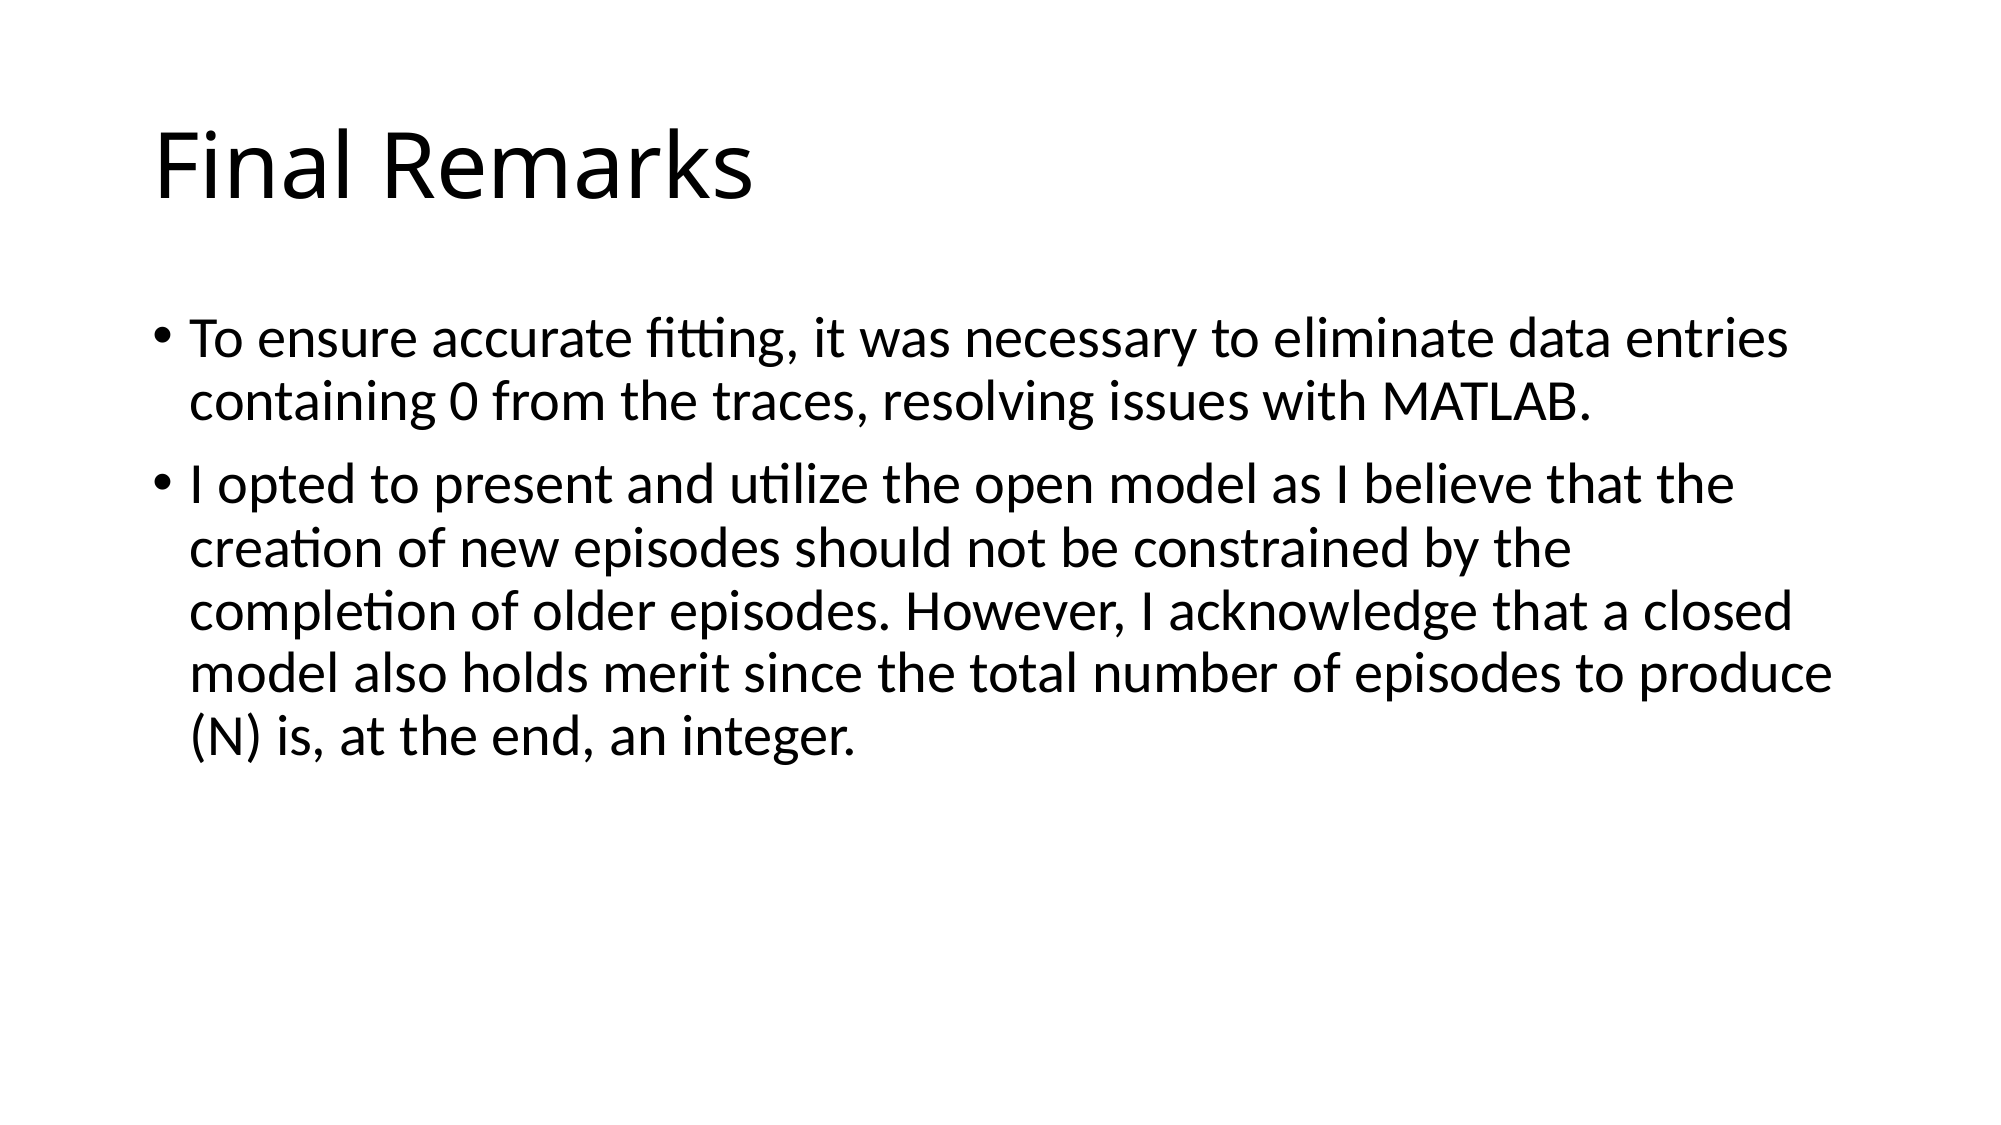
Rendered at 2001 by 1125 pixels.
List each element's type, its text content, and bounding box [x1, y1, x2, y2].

list To ensure accurate fitting, it was necessary to eliminate data entries containing 0 from the traces, resolving issues with MATLAB. I opted to present and utilize the open model as I believe that the creation of new episodes should not be constrained by the completion of older episodes. However, I acknowledge that a closed model also holds merit since the total number of episodes to produce (N) is, at the end, an integer. [137, 299, 1863, 1014]
title Final Remarks [137, 59, 1863, 278]
